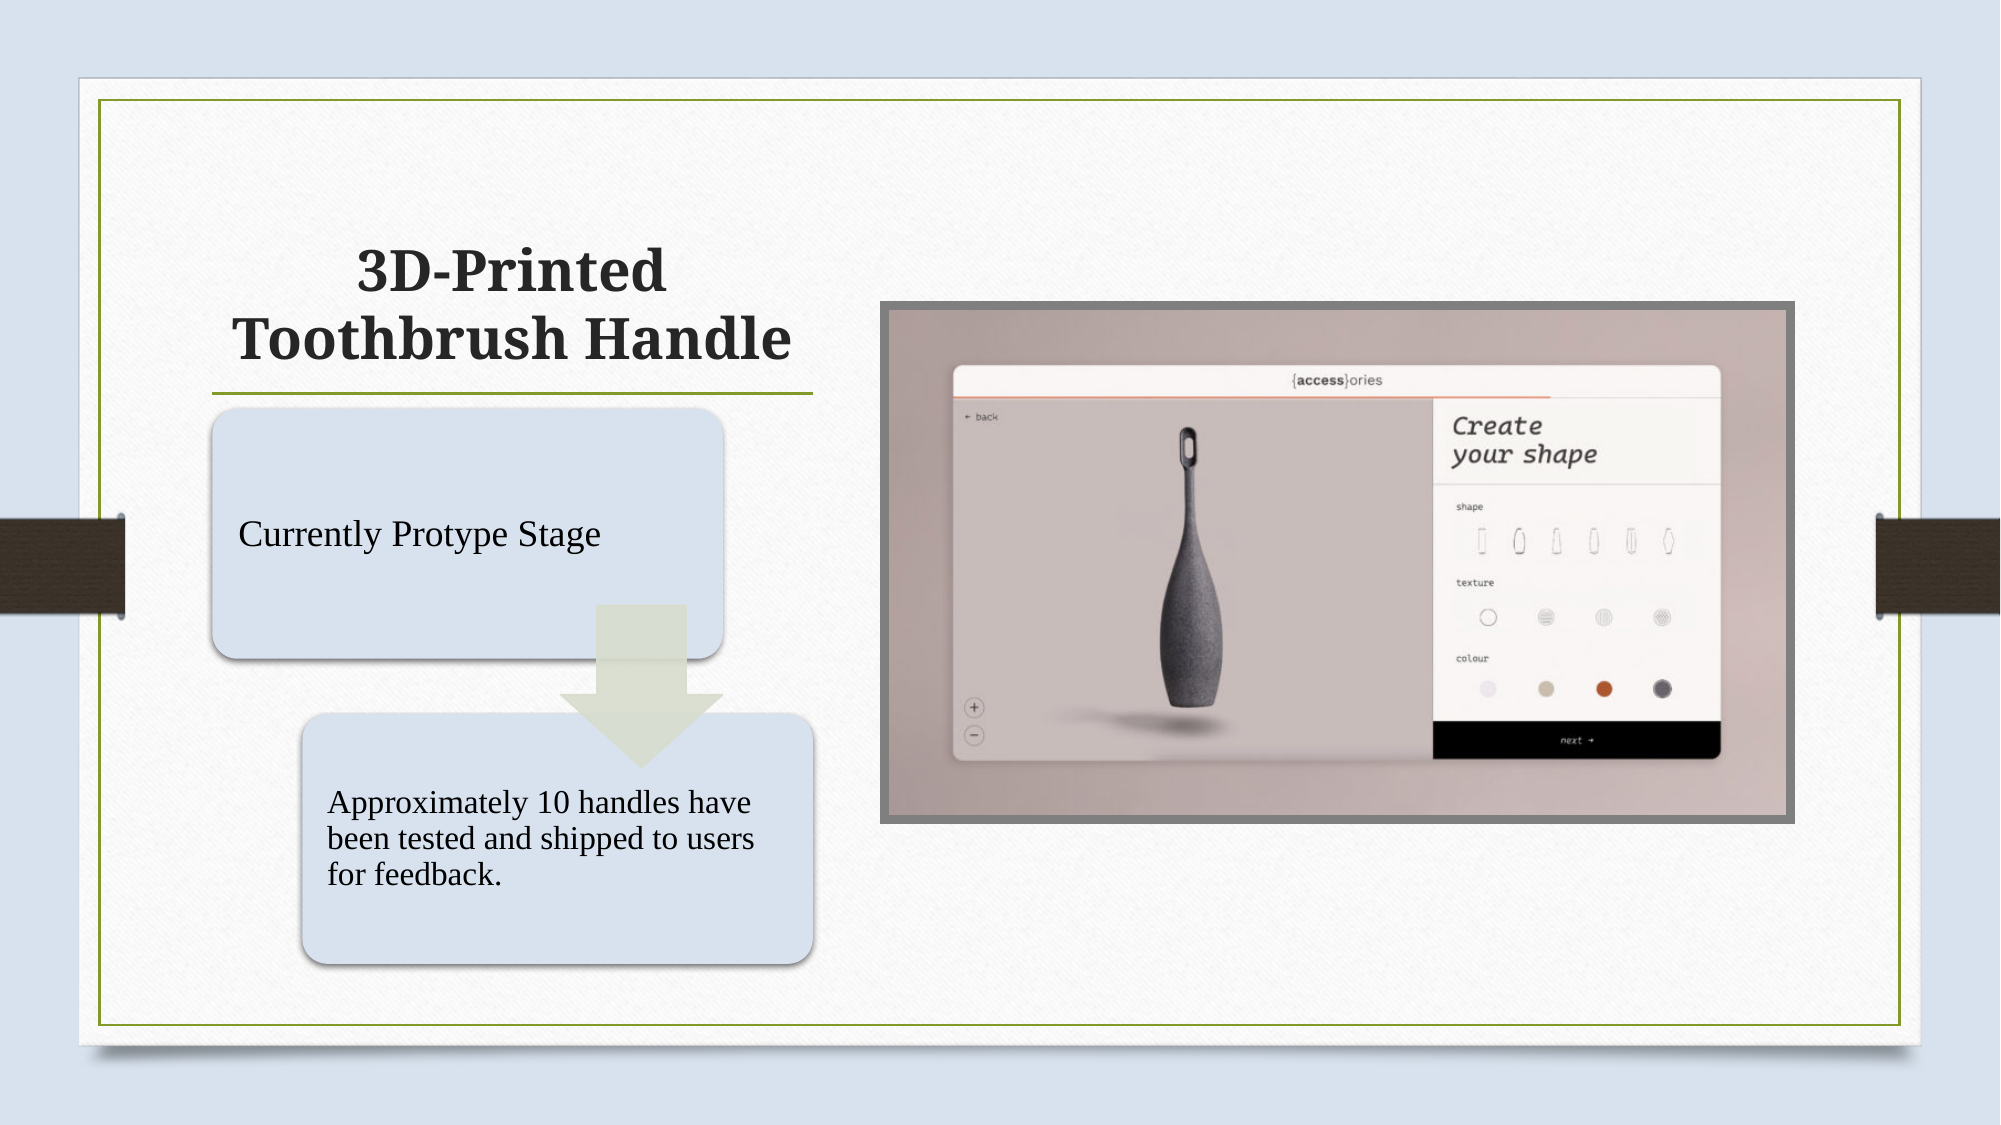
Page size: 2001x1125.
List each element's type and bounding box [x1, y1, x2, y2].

text_box [0, 0, 2000, 1125]
picture [888, 309, 1787, 815]
list [212, 408, 814, 965]
